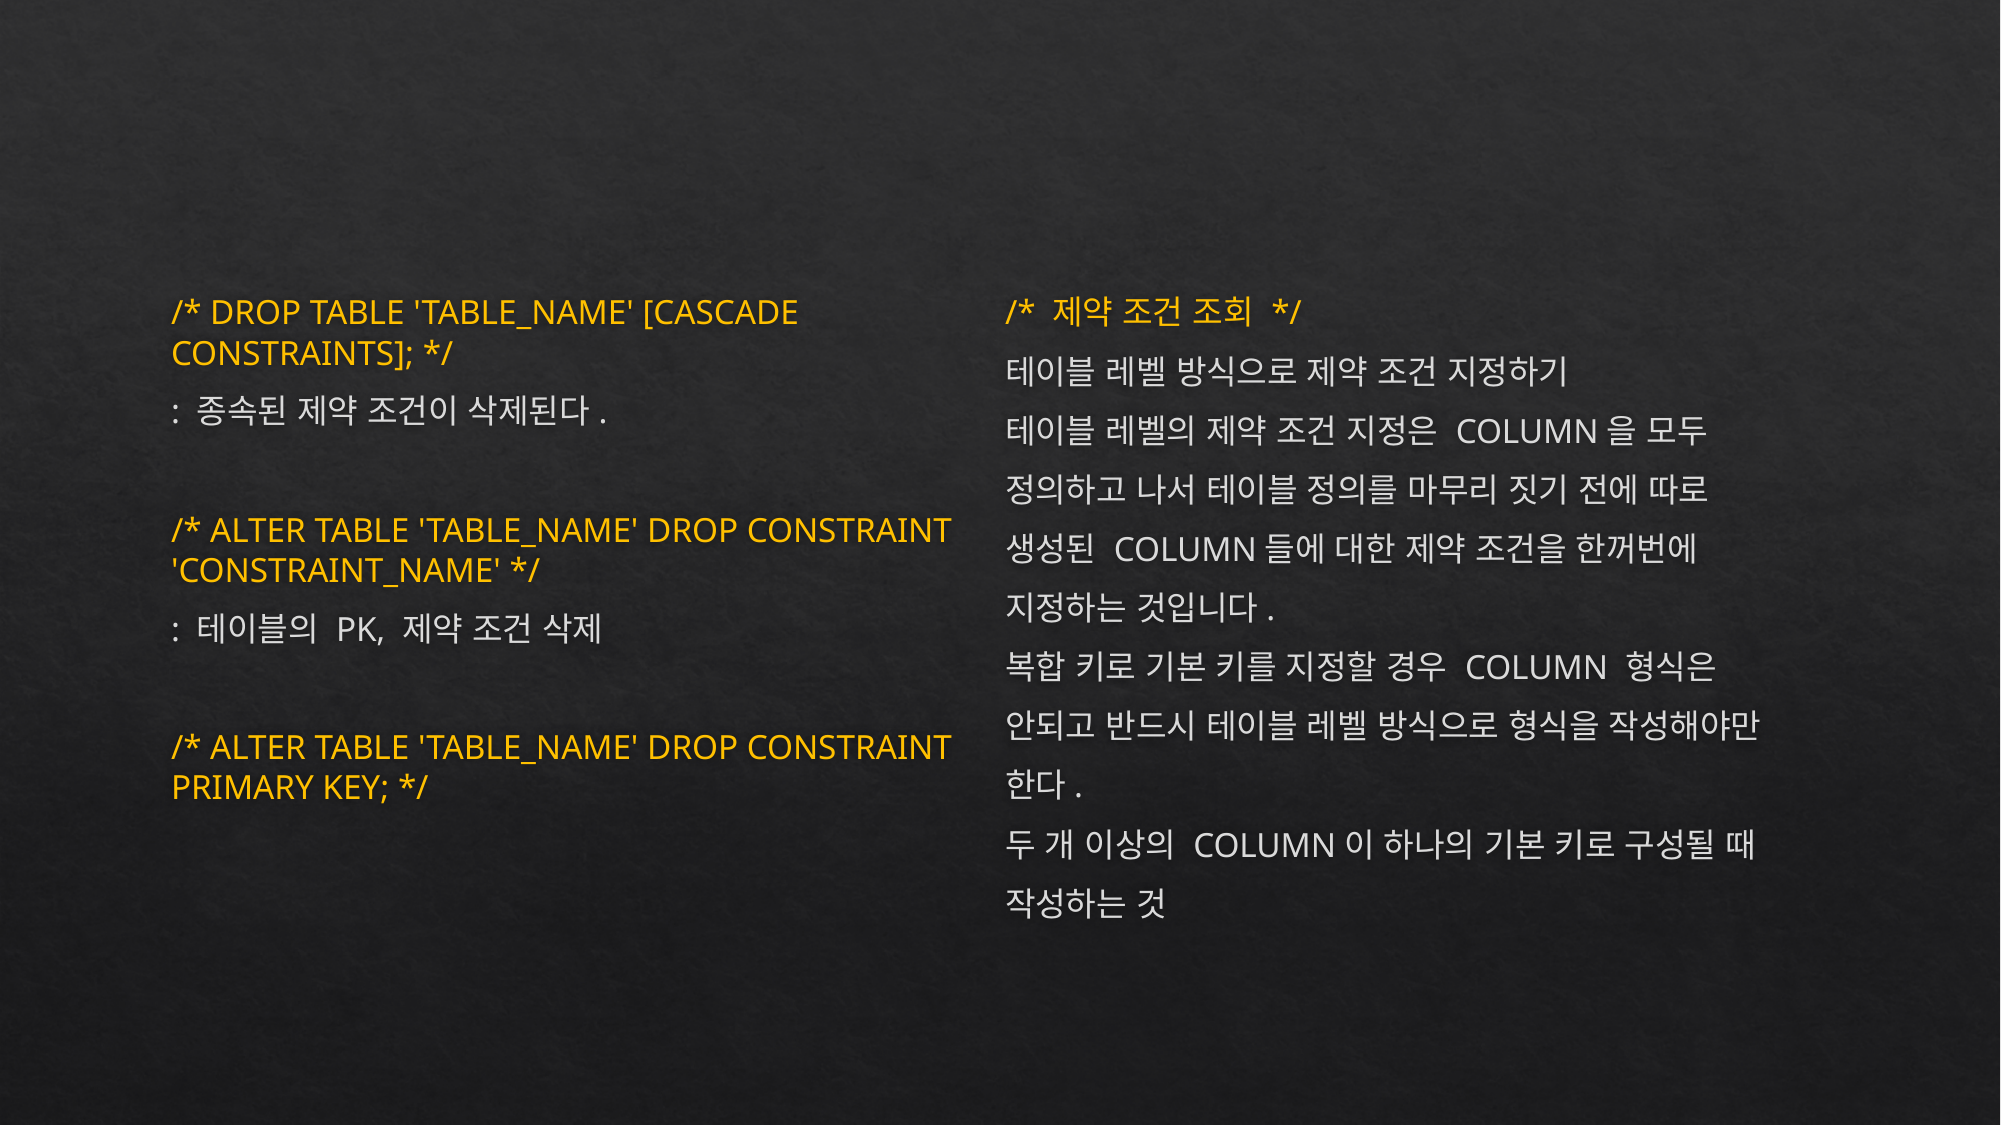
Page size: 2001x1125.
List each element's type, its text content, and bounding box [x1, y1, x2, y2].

list /* DROP TABLE 'TABLE_NAME' [CASCADE CONSTRAINTS]; */ : 종속된 제약 조건이 삭제된다. /* ALTER TABLE 'TABLE_NAME' DROP CONSTRAINT 'CONSTRAINT_NAME' */ : 테이블의 PK, 제약 조건 삭제 /* ALTER TABLE 'TABLE_NAME' DROP CONSTRAINT PRIMARY KEY; */ /* 제약 조건 조회 */ 테이블 레벨 방식으로 제약 조건 지정하기 테이블 레벨의 제약 조건 지정은 COLUMN을 모두 정의하고 나서 테이블 정의를 마무리 짓기 전에 따로 생성된 COLUMN들에 대한 제약 조건을 한꺼번에 지정하는 것입니다. 복합 키로 기본 키를 지정할 경우 COLUMN 형식은 안되고 반드시 테이블 레벨 방식으로 형식을 작성해야만 한다. 두 개 이상의 COLUMN이 하나의 기본 키로 구성될 때 작성하는 것 [149, 284, 1849, 950]
